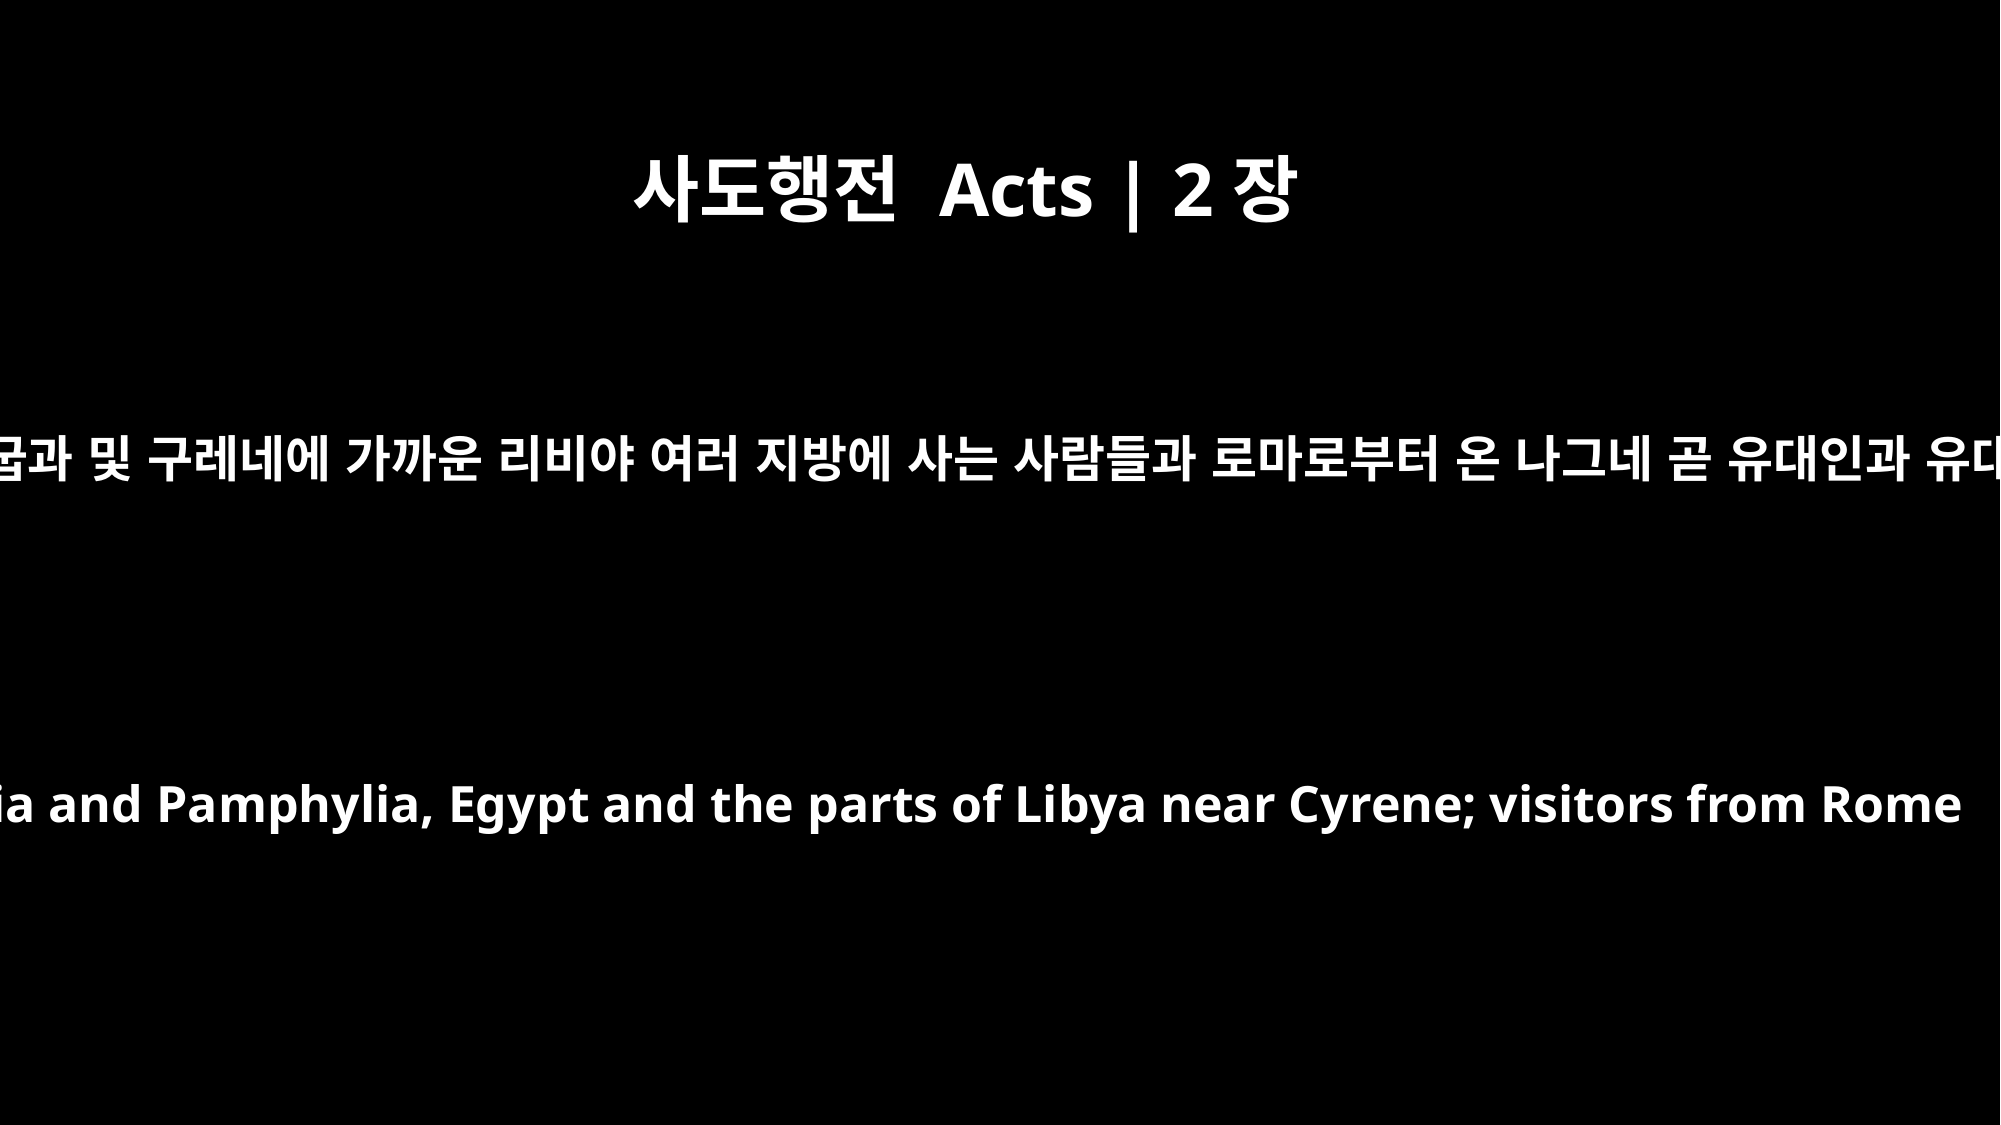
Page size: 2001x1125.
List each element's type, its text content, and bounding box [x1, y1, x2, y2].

text_box 사도행전 Acts | 2장 [617, 136, 1315, 239]
text_box Phrygia and Pamphylia, Egypt and the parts of Libya near Cyrene; visitors from Rome [0, 764, 1979, 840]
text_box 10 브루기아와 밤빌리아, 애굽과 및 구레네에 가까운 리비야 여러 지방에 사는 사람들과 로마로부터 온 나그네 곧 유대인과 유대교에 들어온 사람들과 [0, 359, 2000, 495]
